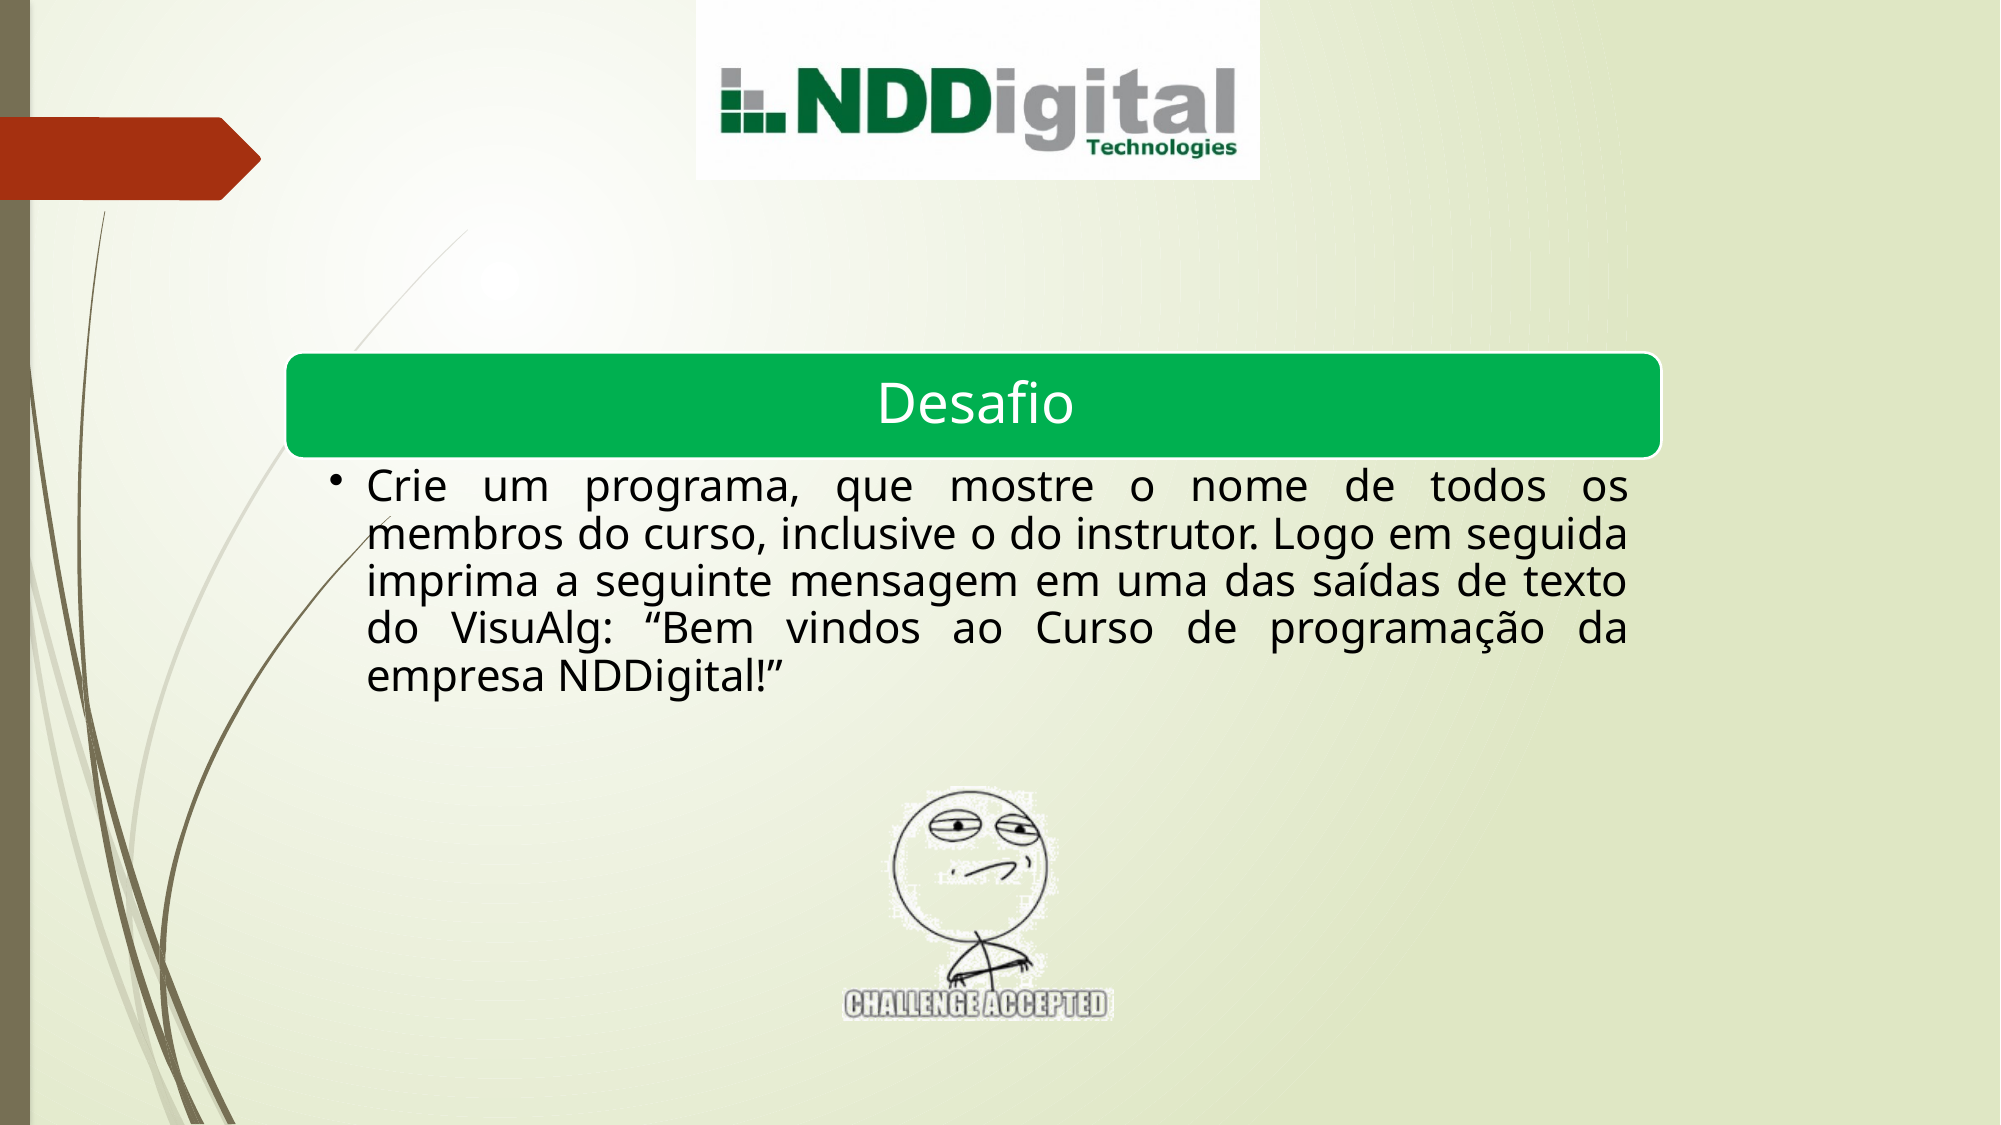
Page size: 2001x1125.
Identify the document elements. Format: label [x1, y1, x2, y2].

picture [842, 786, 1114, 1022]
picture [696, 0, 1260, 180]
text_box [284, 345, 1662, 722]
